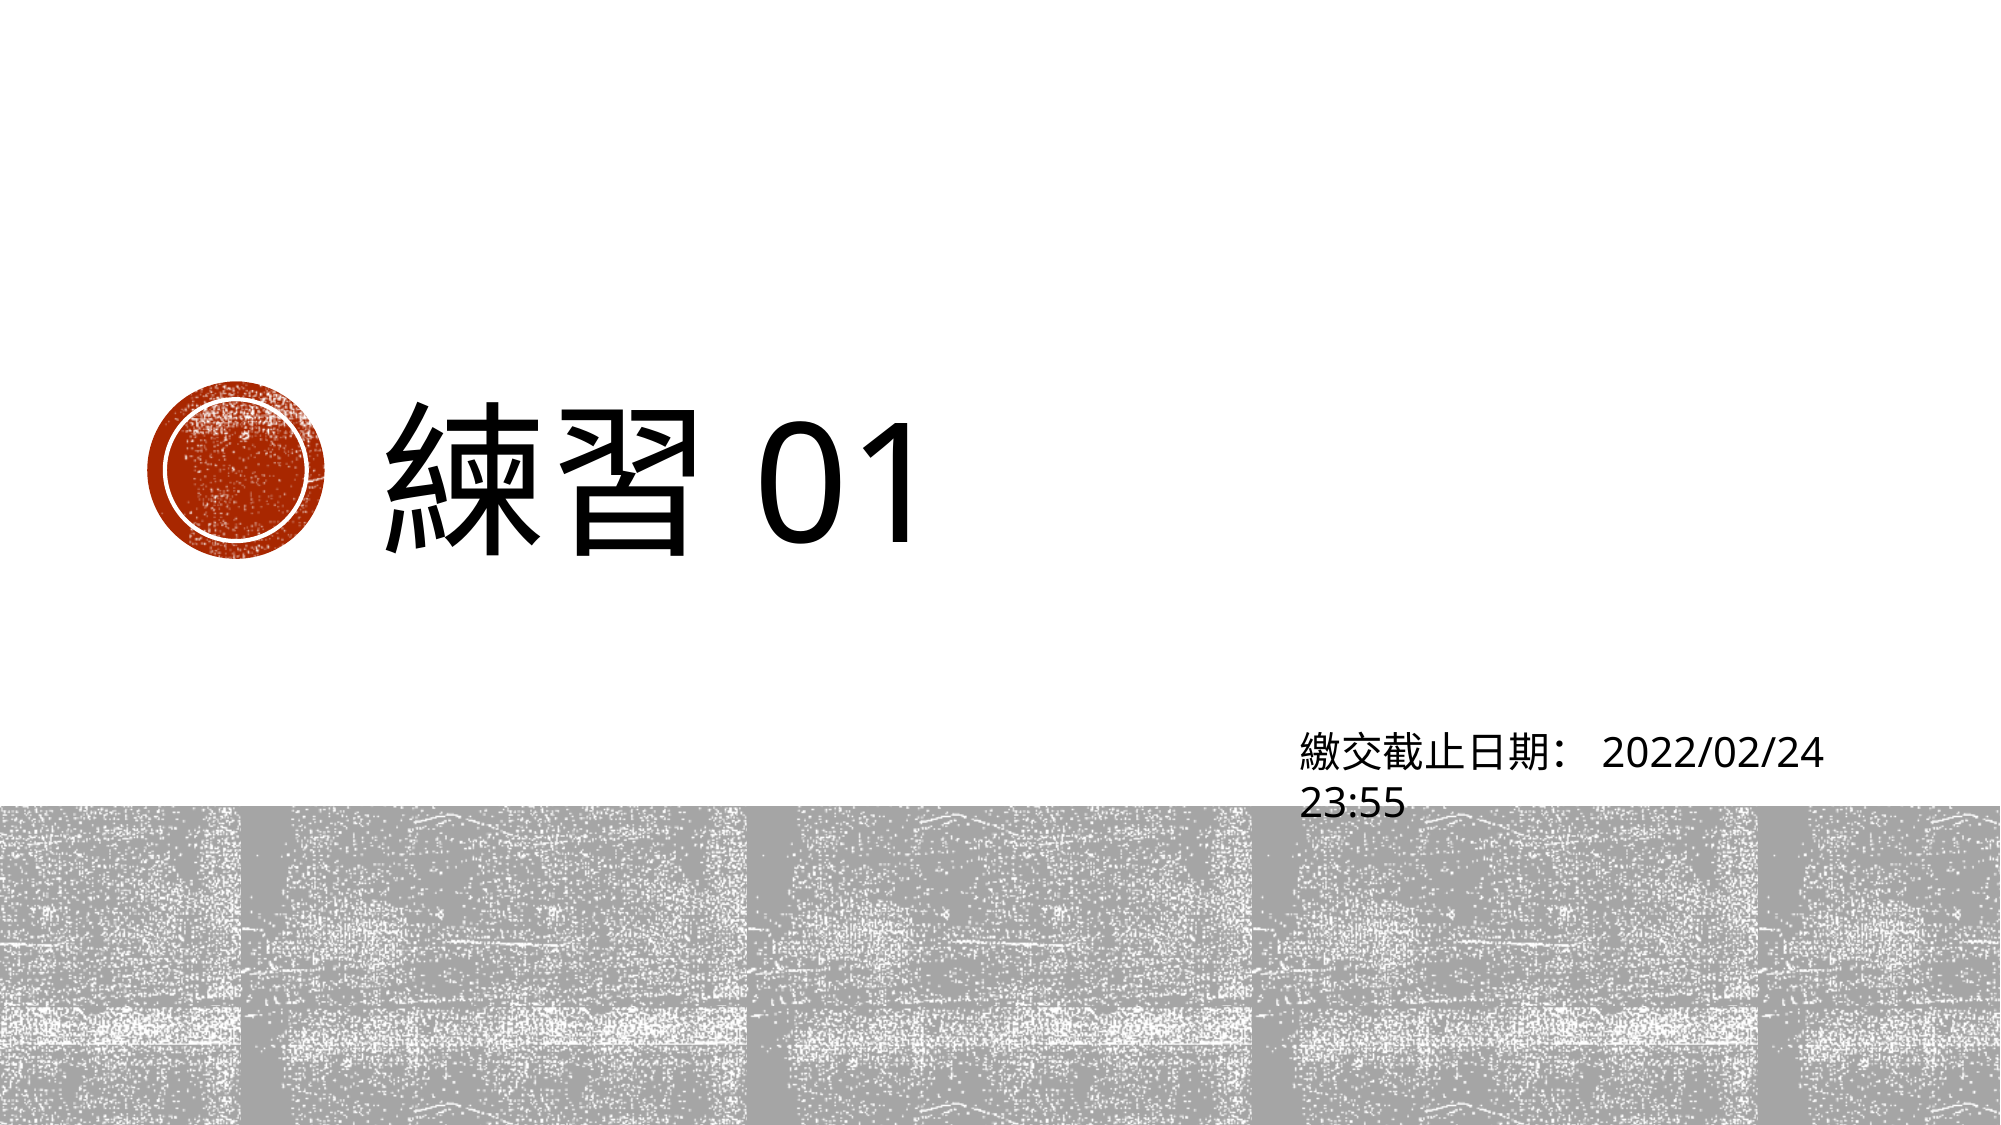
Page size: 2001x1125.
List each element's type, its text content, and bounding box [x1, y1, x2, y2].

picture [147, 381, 325, 559]
text_box 繳交截止日期：2022/02/24 23:55 [1284, 717, 1965, 833]
title 練習01 [364, 206, 1888, 784]
